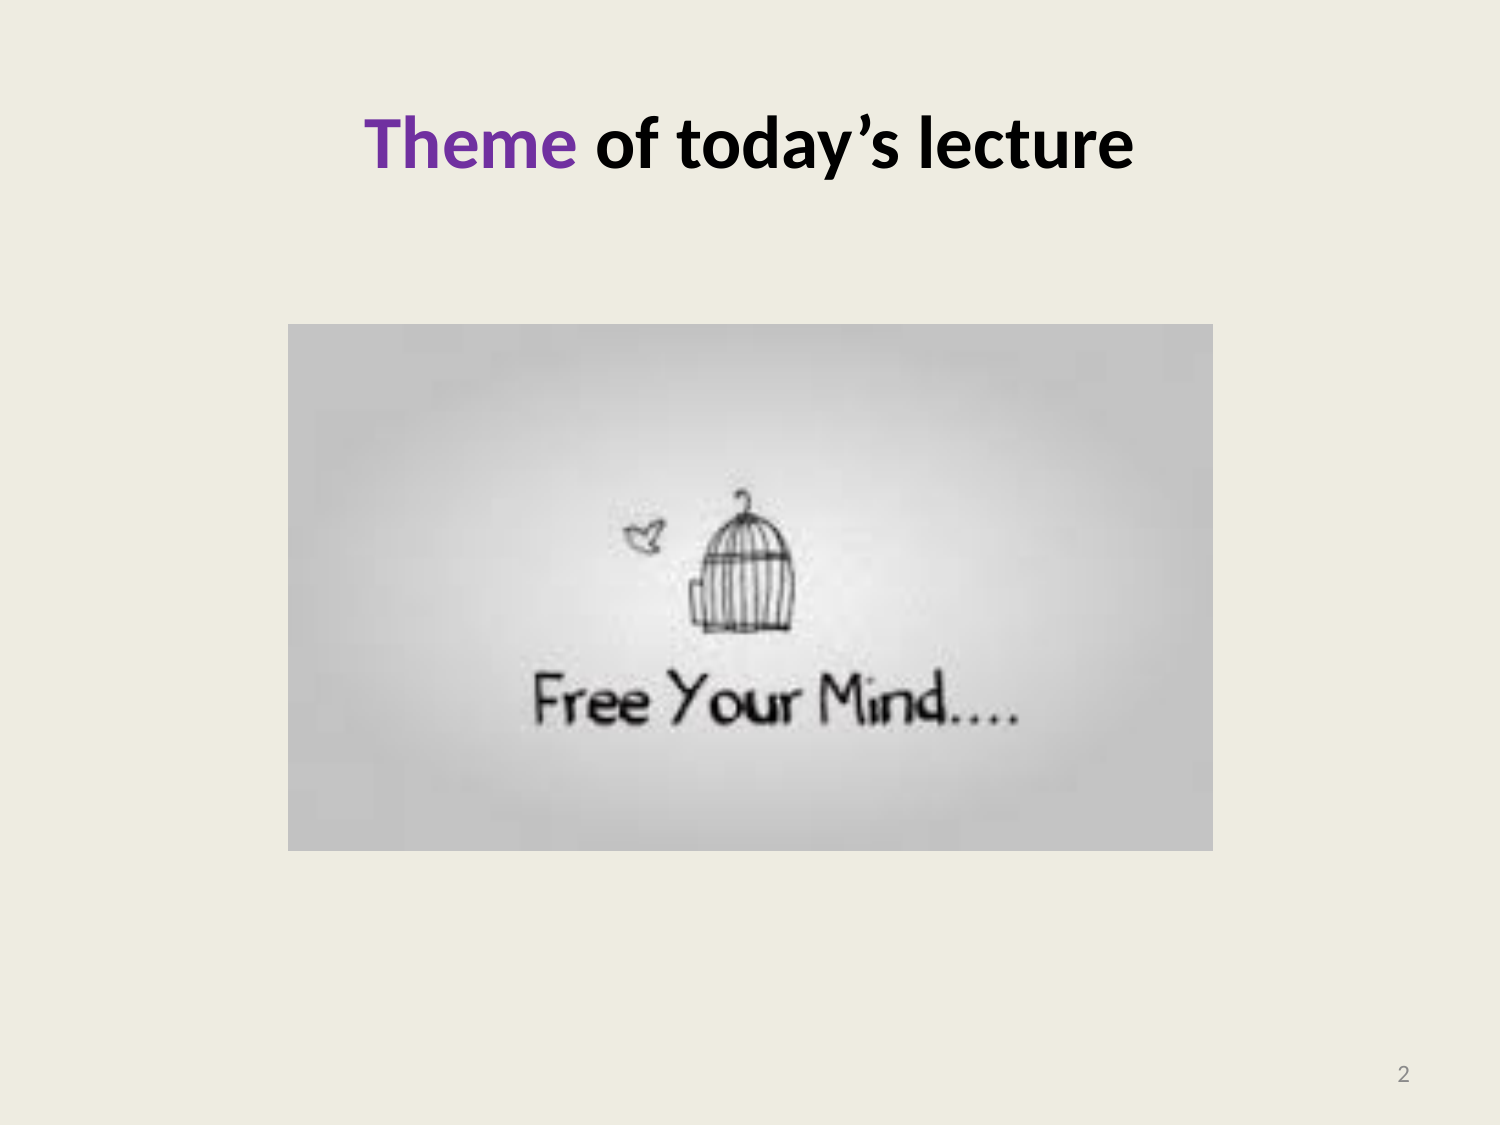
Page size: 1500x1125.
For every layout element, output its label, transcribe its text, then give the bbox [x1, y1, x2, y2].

title Theme of today’s lecture [75, 45, 1425, 233]
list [288, 324, 1213, 851]
slide_number 2 [1074, 1042, 1425, 1103]
